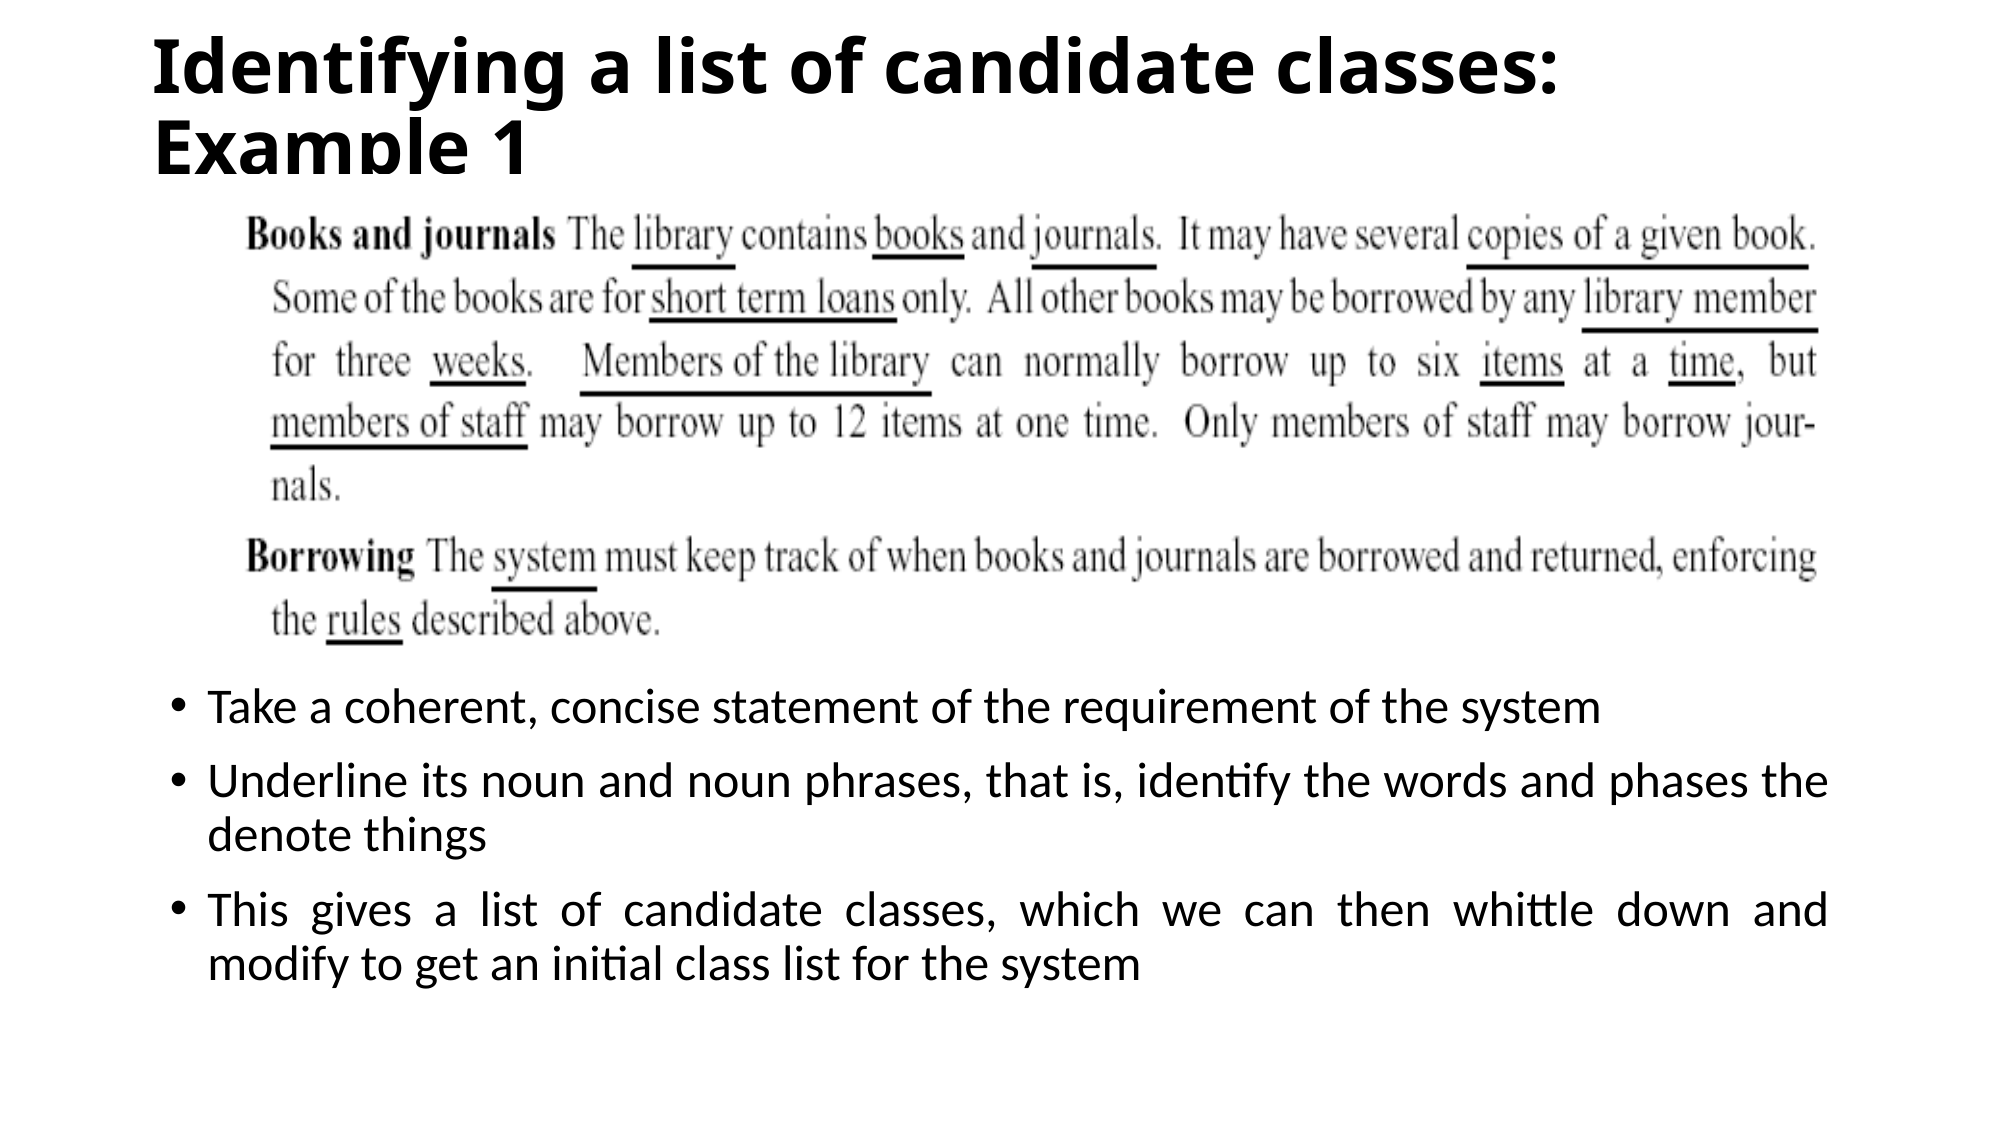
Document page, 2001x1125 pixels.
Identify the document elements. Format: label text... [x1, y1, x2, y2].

title Identifying a list of candidate classes: Example 1 [137, 44, 1863, 175]
picture [213, 174, 1863, 666]
list Take a coherent, concise statement of the requirement of the system Underline its noun and noun phrases, that is, identify the words and phases the denote things This gives a list of candidate classes, which we can then whittle down and modify to get an initial class list for the system [154, 672, 1846, 1064]
